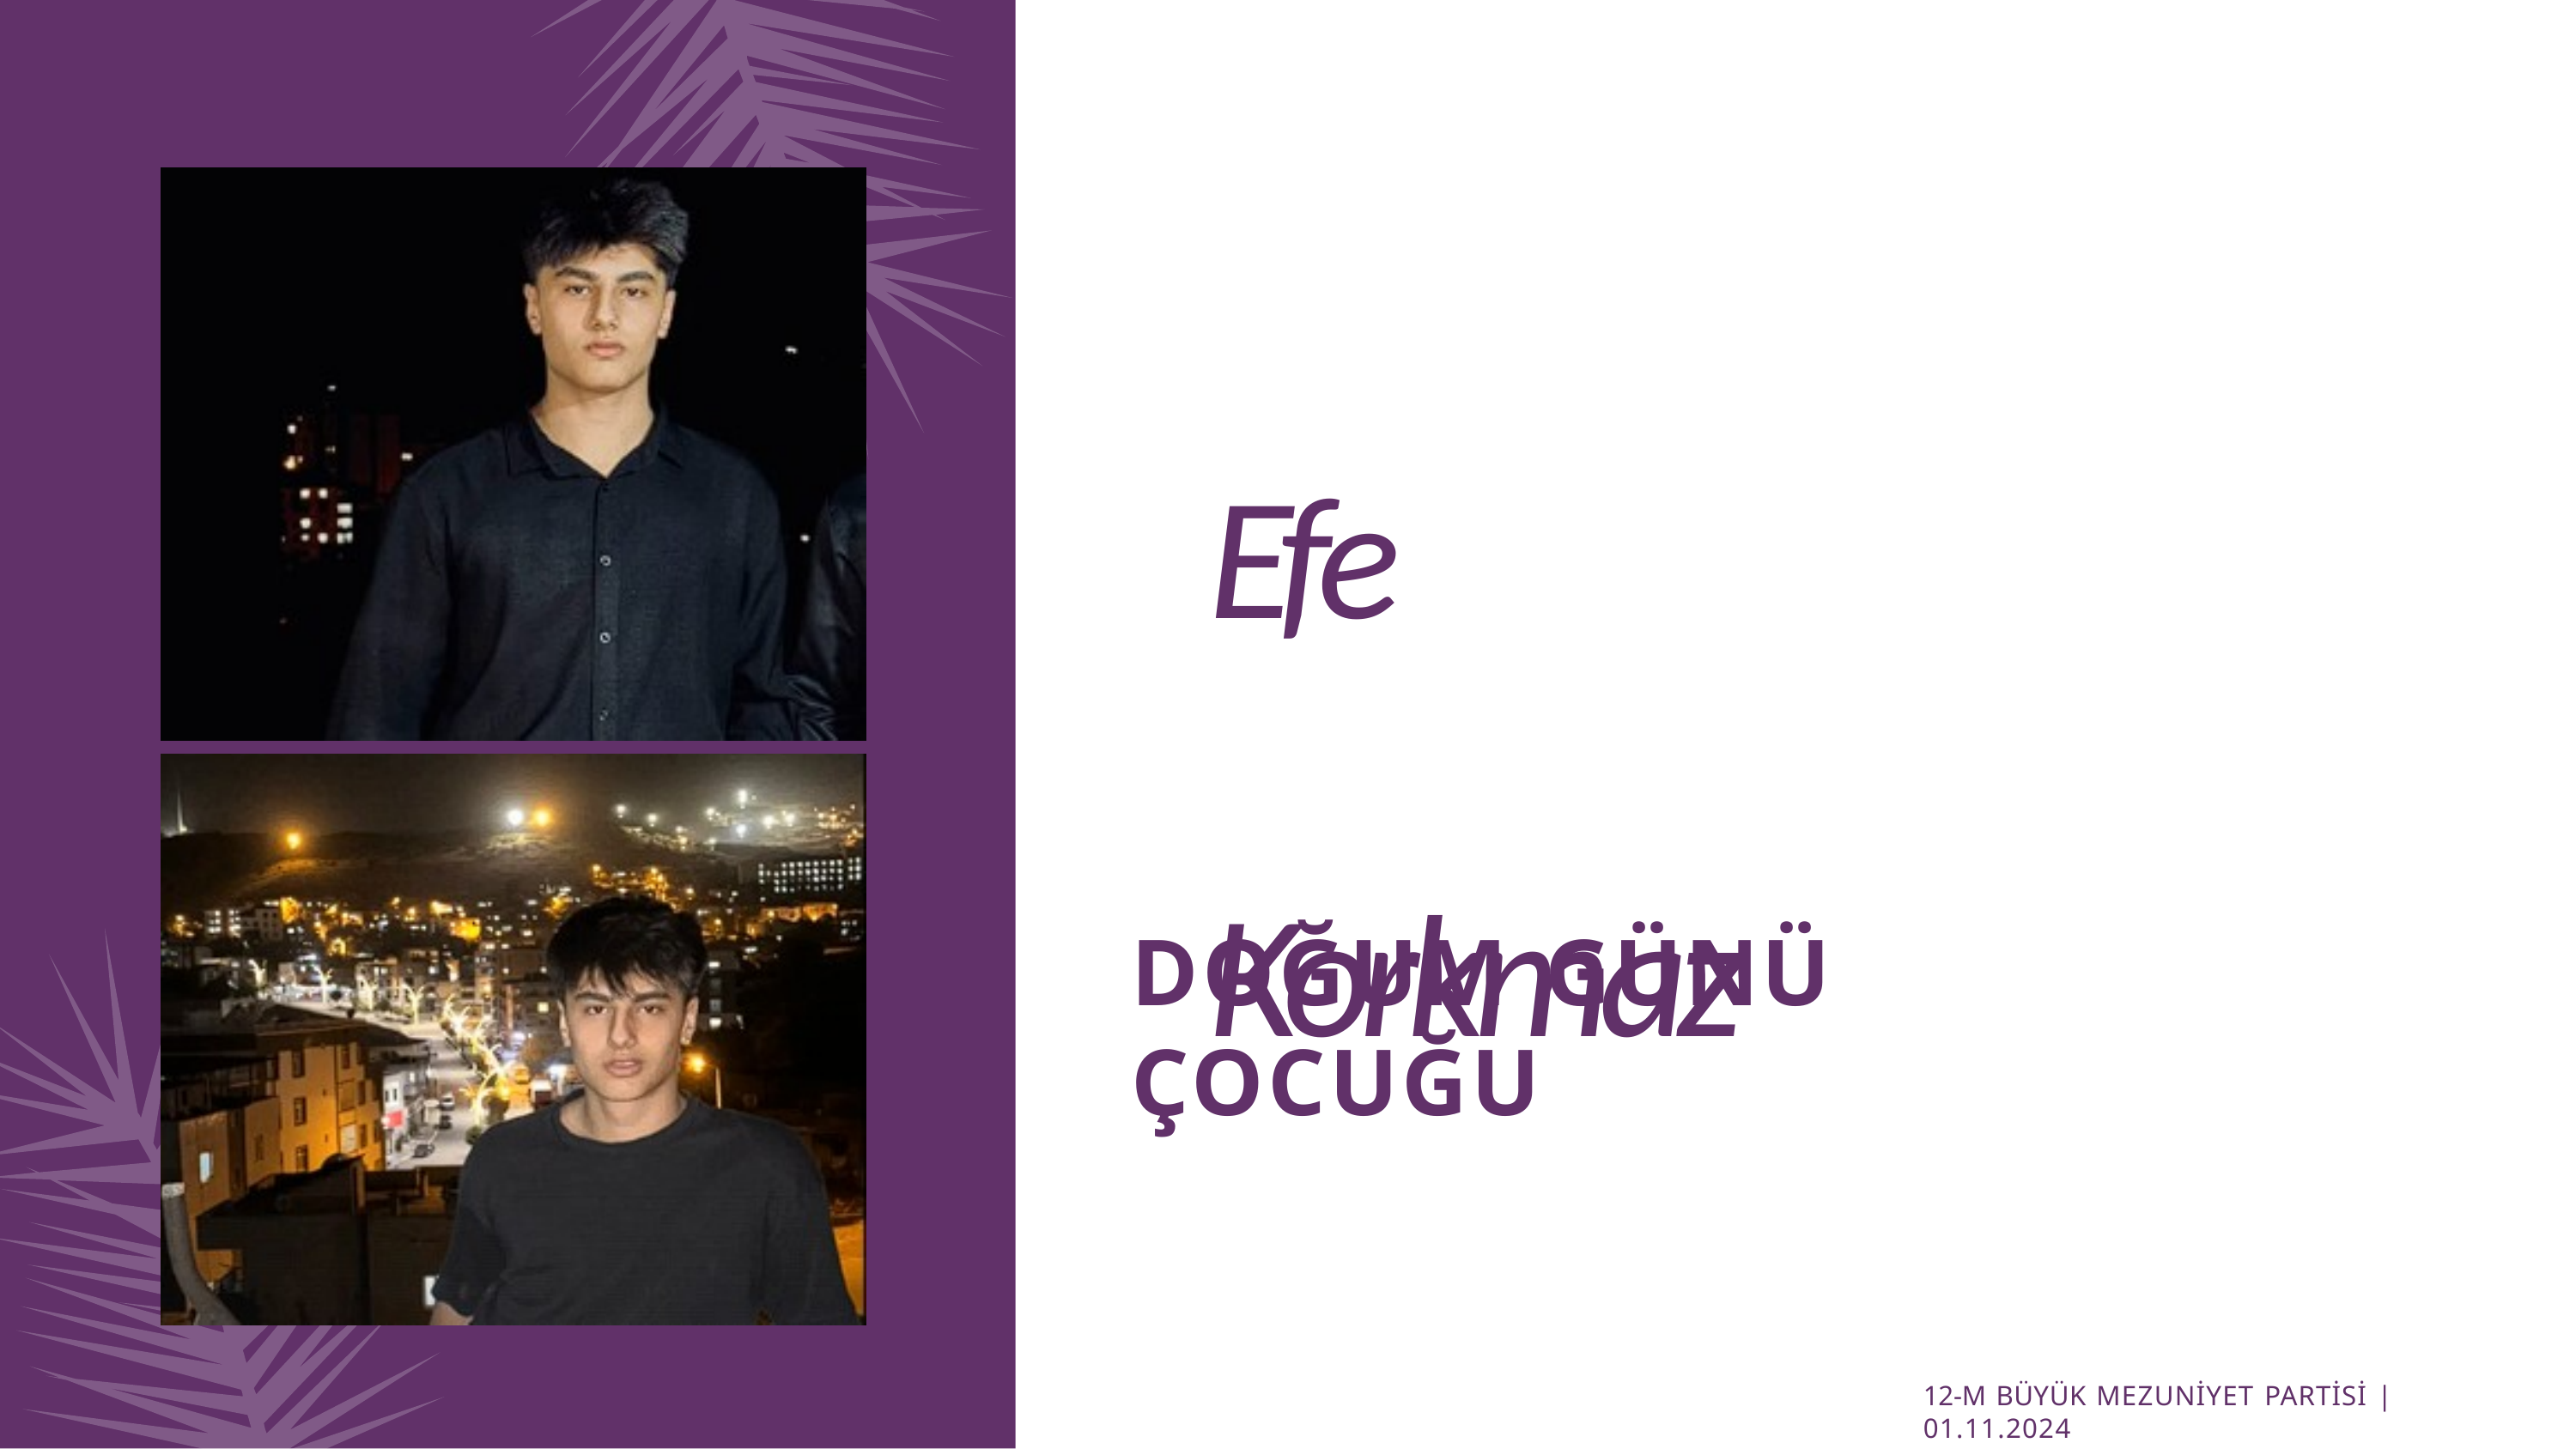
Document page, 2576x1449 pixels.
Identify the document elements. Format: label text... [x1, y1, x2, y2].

picture [161, 167, 866, 741]
text_box DOĞUM GÜNÜ ÇOCUĞU [1129, 912, 2063, 1134]
picture [161, 754, 866, 1325]
title Efe Korkmaz [559, 442, 2017, 1072]
text_box 12-M BÜYÜK MEZUNİYET PARTİSİ | 01.11.2024 [1921, 1377, 2543, 1444]
